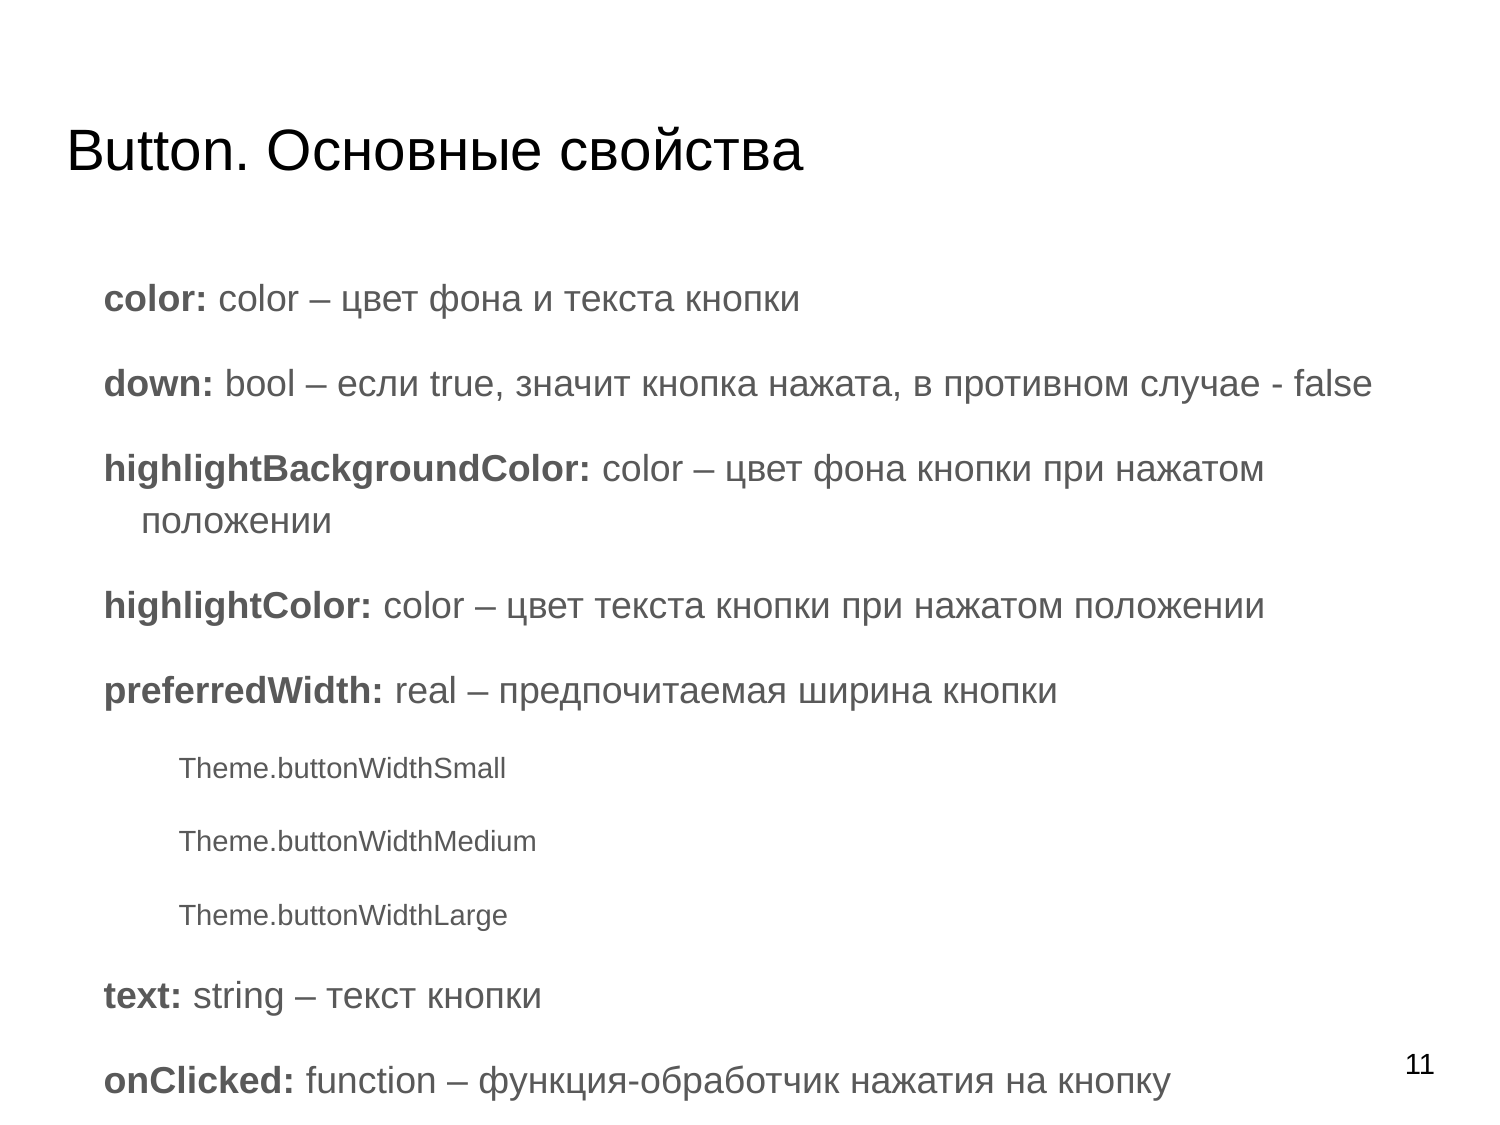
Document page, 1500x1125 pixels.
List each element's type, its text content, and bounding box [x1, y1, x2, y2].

list color: color – цвет фона и текста кнопки down: bool – если true, значит кнопка нажата, в противном случае - false highlightBackgroundColor: color – цвет фона кнопки при нажатом положении highlightColor: color – цвет текста кнопки при нажатом положении preferredWidth: real – предпочитаемая ширина кнопки Theme.buttonWidthSmall Theme.buttonWidthMedium Theme.buttonWidthLarge text: string – текст кнопки onClicked: function – функция-обработчик нажатия на кнопку [51, 252, 1449, 1000]
title Button. Основные свойства [51, 97, 1449, 223]
slide_number 11 [1389, 1019, 1480, 1106]
